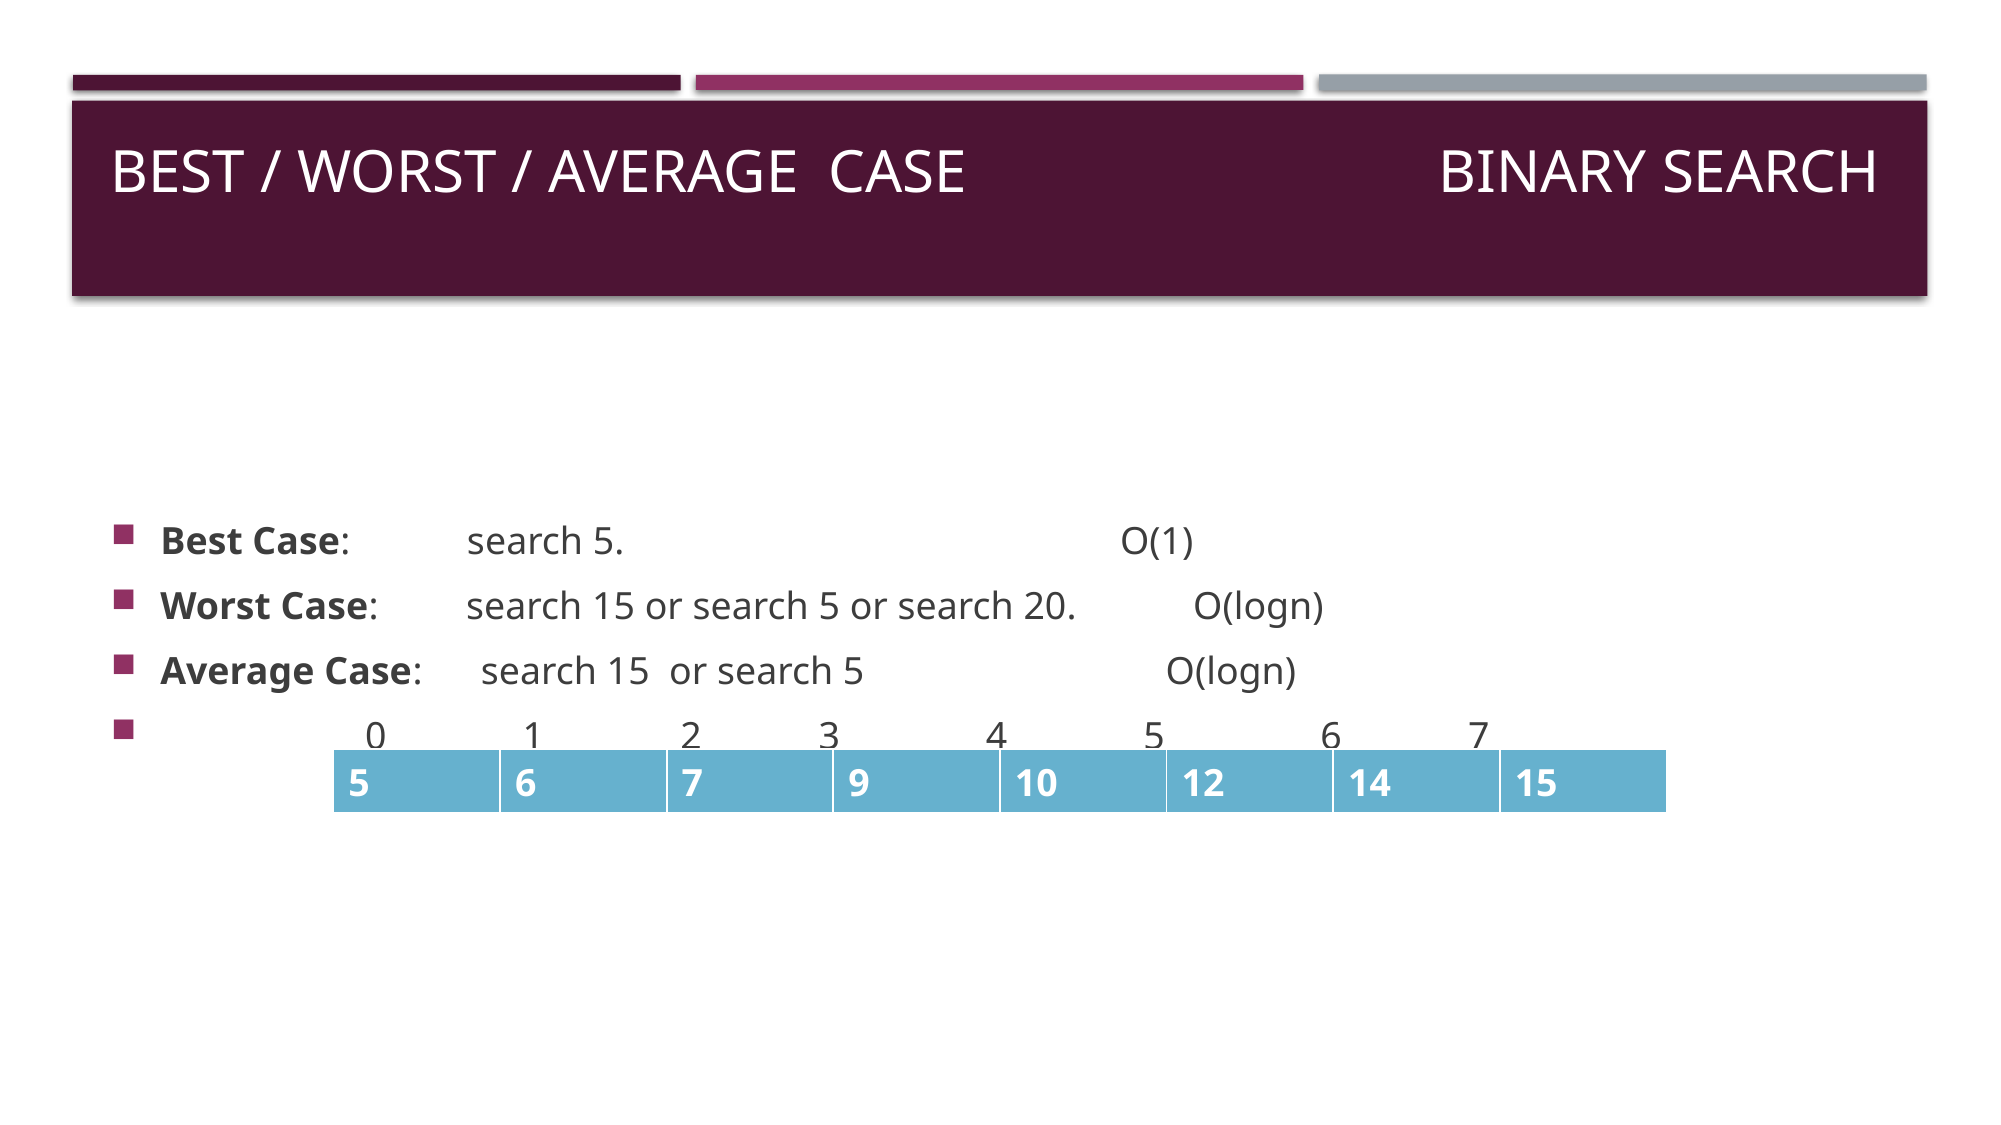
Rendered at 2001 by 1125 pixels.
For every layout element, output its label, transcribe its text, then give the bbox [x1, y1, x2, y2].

table_header 6 [501, 750, 666, 812]
table_header 5 [334, 750, 499, 812]
table_header 7 [668, 750, 832, 812]
table_header 10 [1001, 750, 1166, 812]
table_header 12 [1167, 750, 1332, 812]
list Best Case: search 5. O(1) Worst Case: search 15 or search 5 or search 20. O(logn) Average Case: search 15 or search 5 O(logn) 0 1 2 3 4 5 6 7 [95, 357, 1905, 962]
table_header 14 [1334, 750, 1499, 812]
table_header 15 [1501, 750, 1666, 812]
title Best / worst / average case binary search [95, 115, 1905, 282]
table_header 9 [834, 750, 999, 812]
